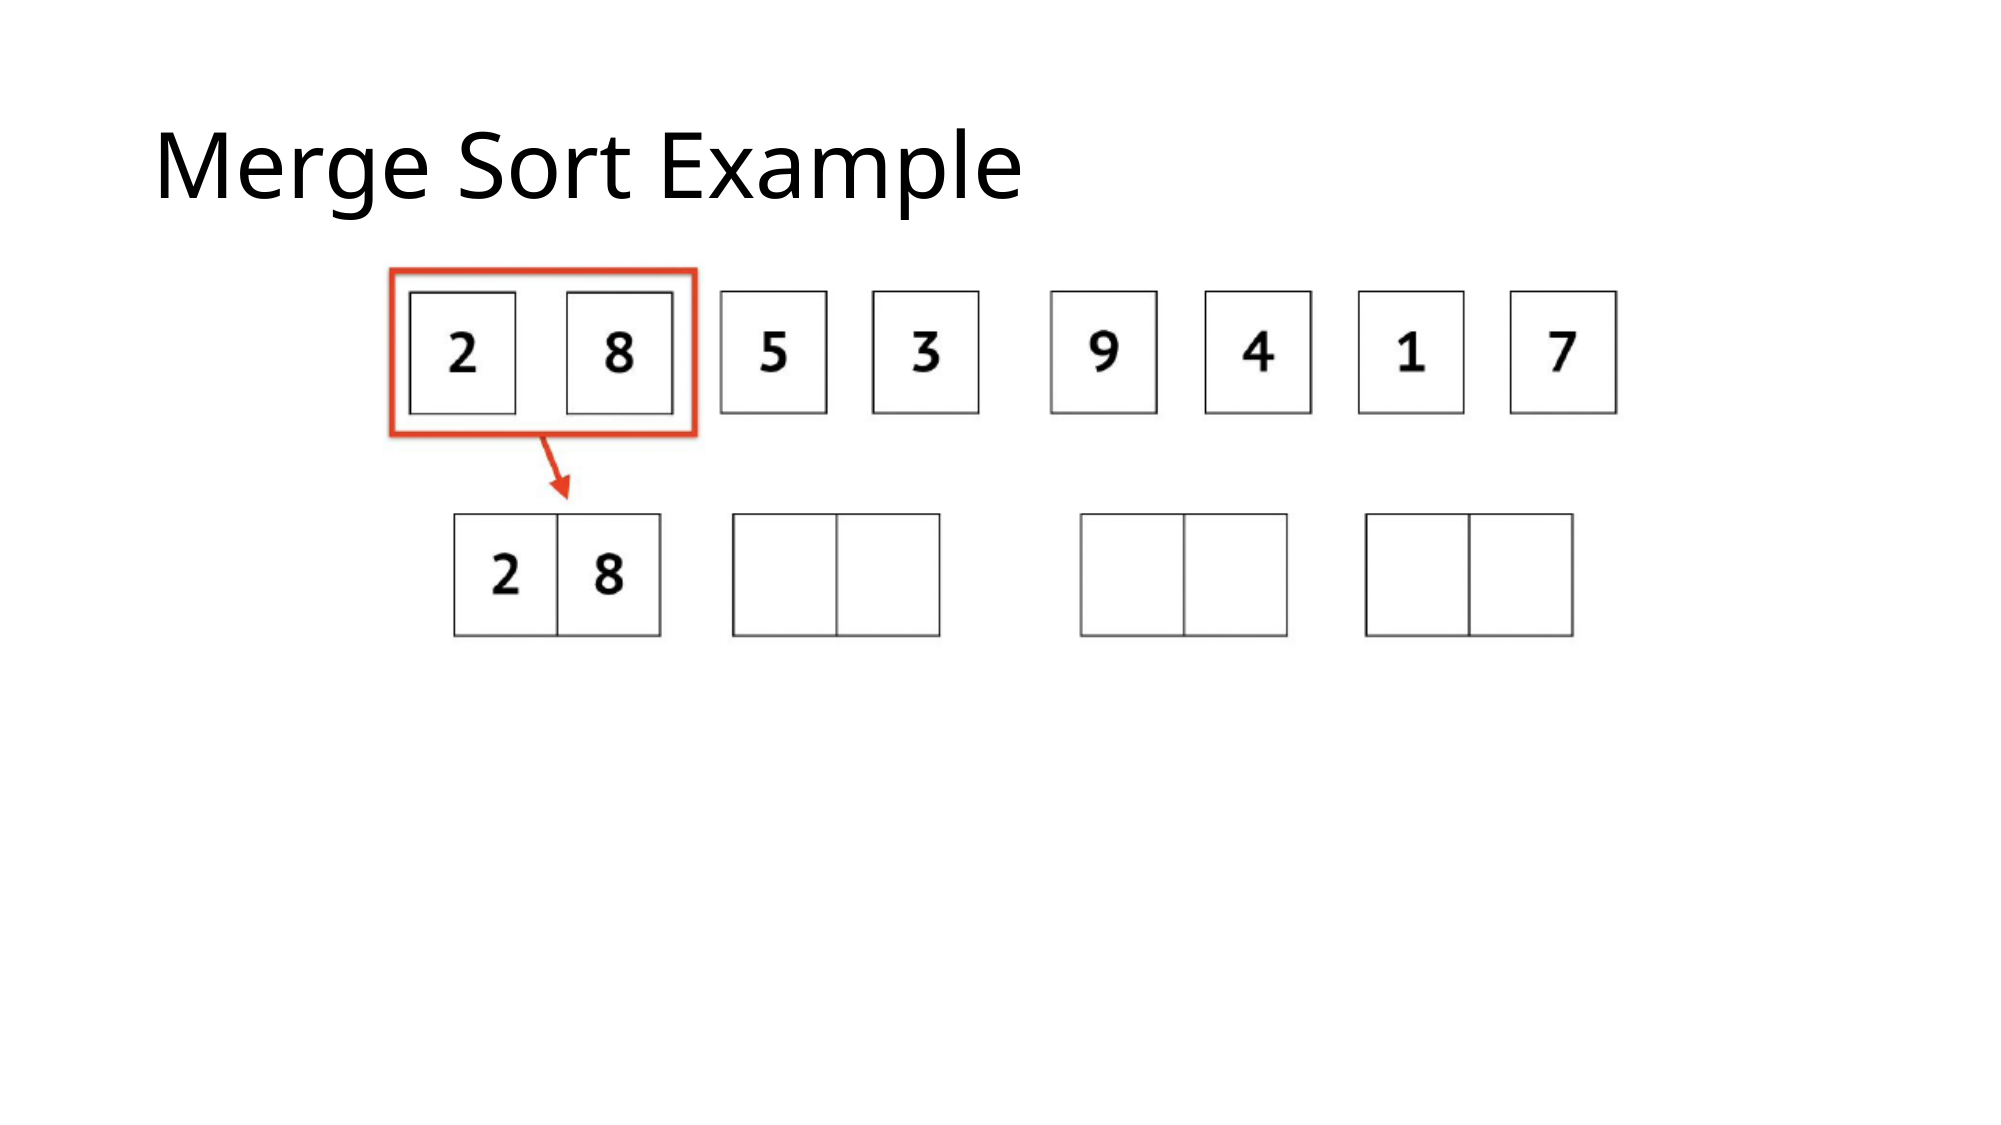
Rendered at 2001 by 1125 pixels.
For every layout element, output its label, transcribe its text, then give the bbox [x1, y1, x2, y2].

picture [374, 258, 1626, 651]
title Merge Sort Example [137, 59, 1863, 278]
